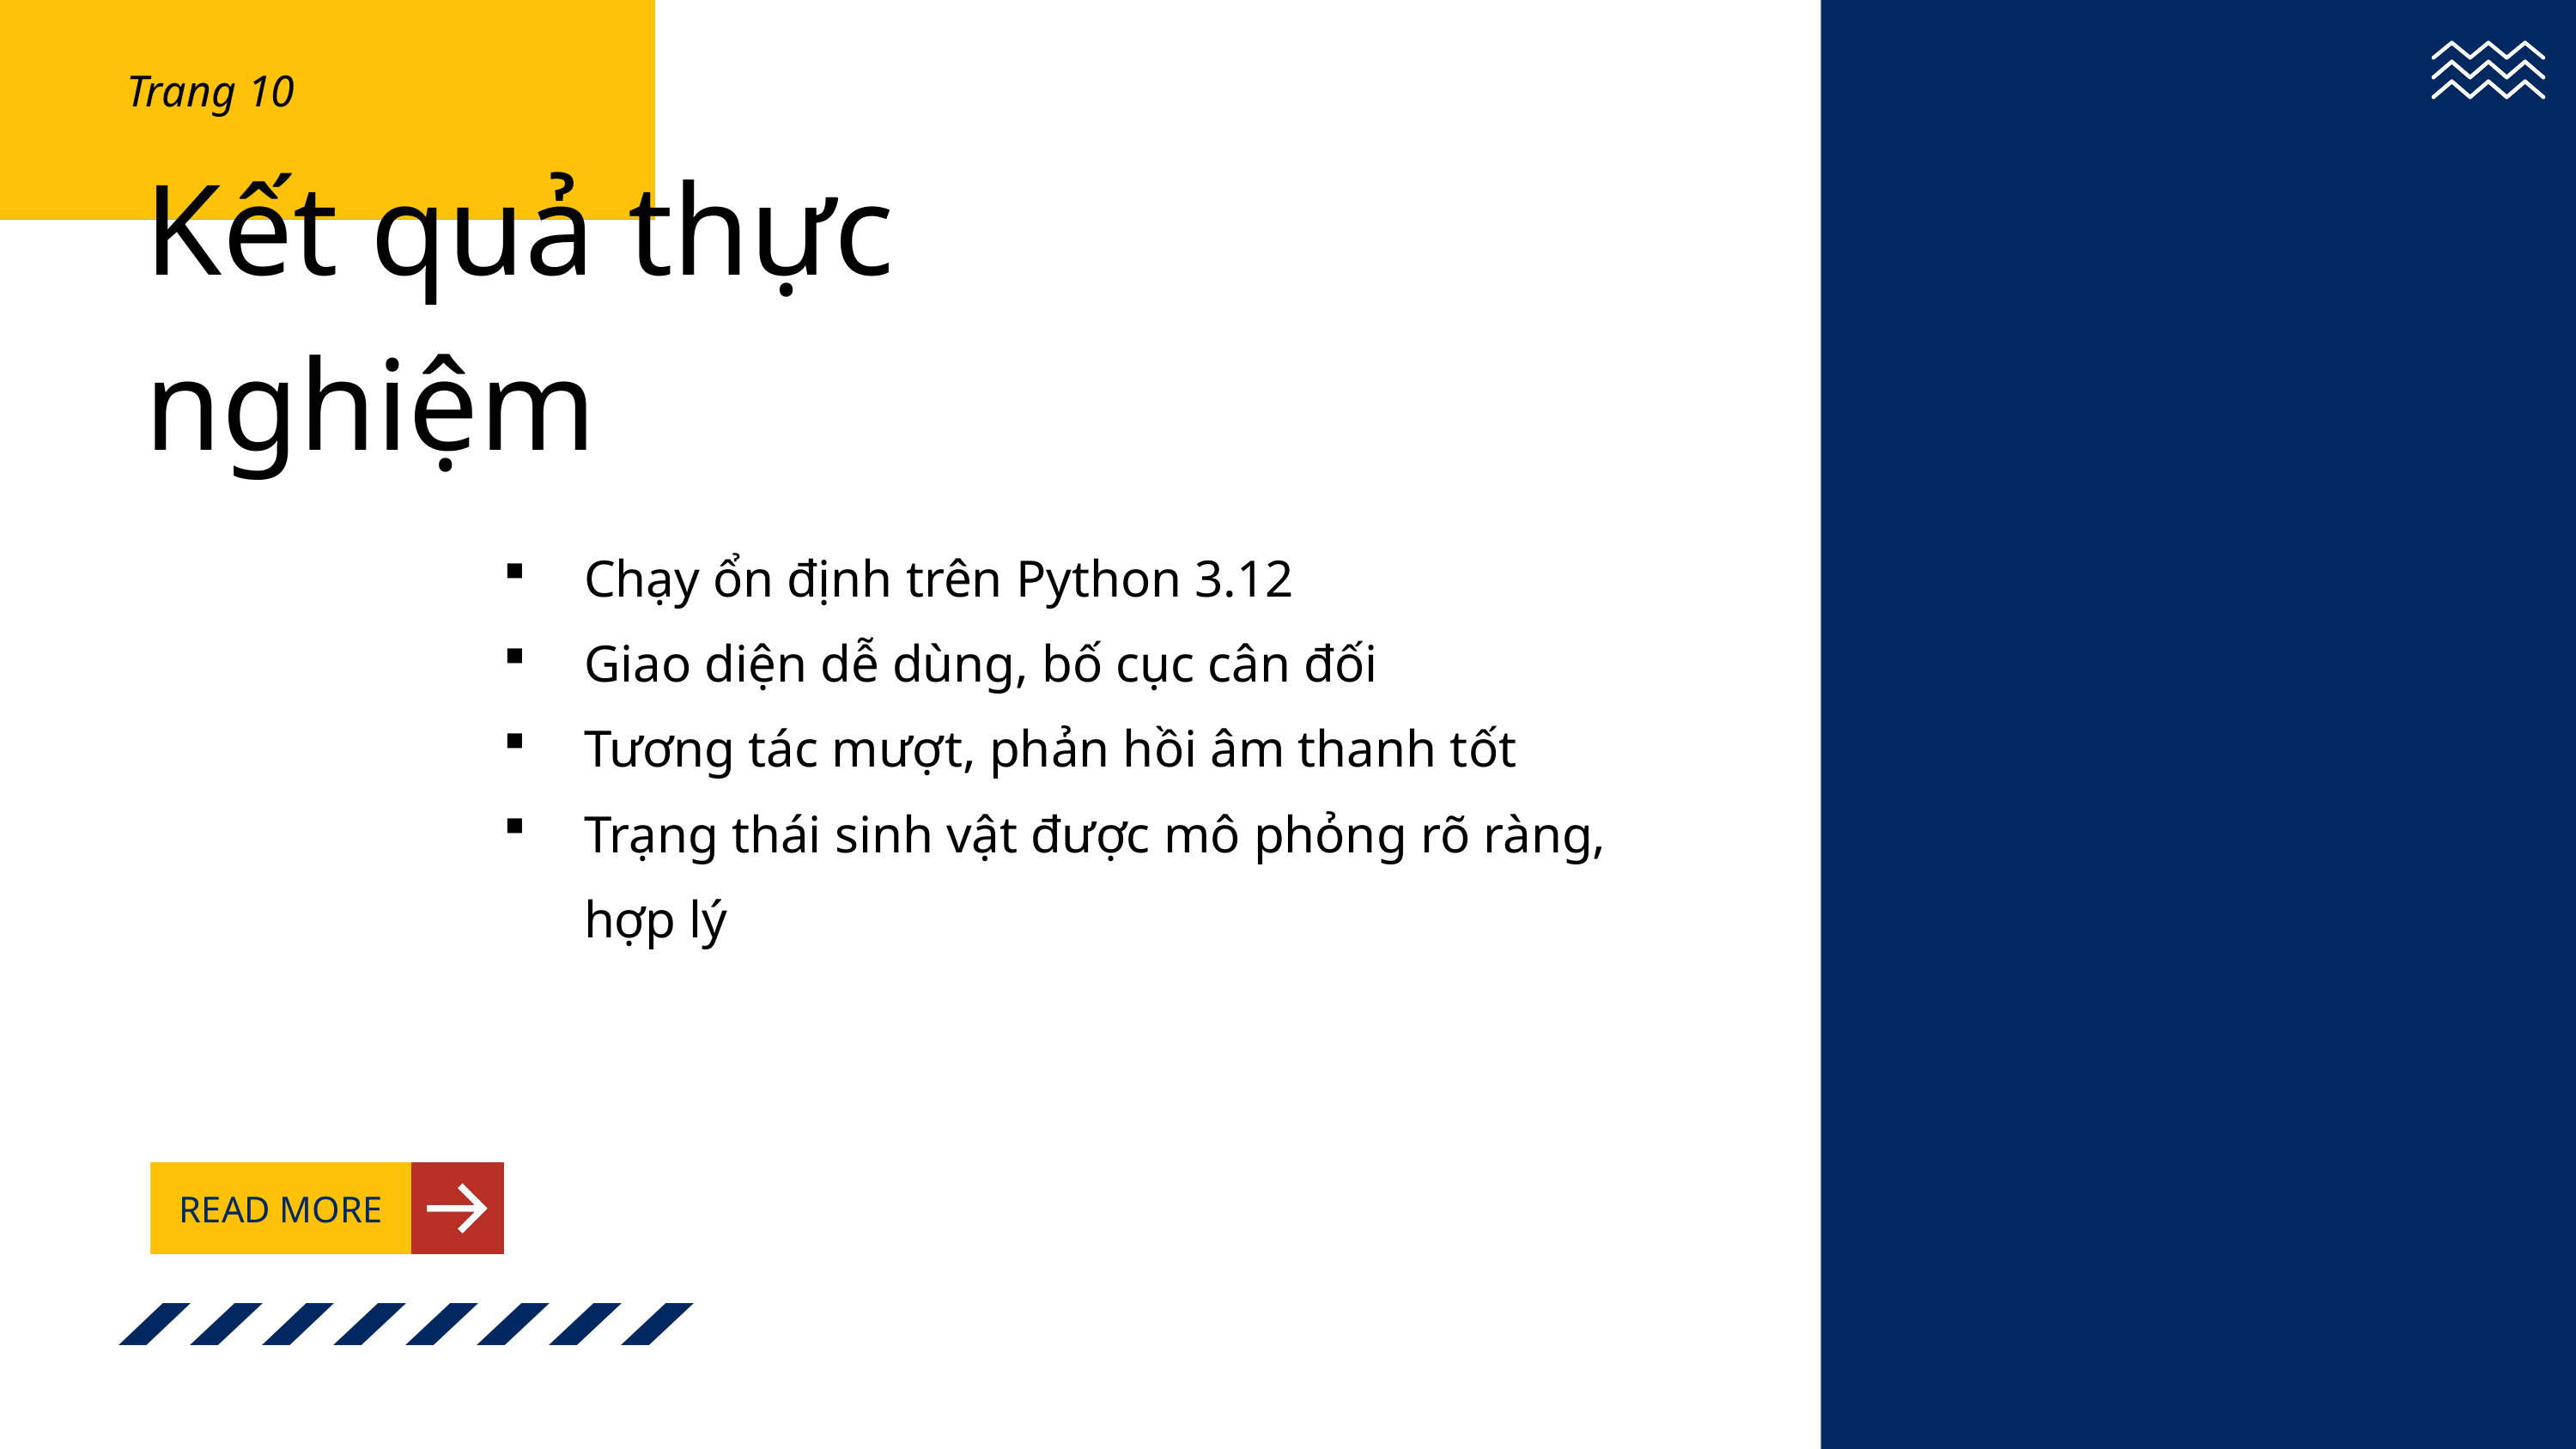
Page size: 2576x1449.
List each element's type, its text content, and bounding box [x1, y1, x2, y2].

text_box Chạy ổn định trên Python 3.12 Giao diện dễ dùng, bố cục cân đối Tương tác mượt, phản hồi âm thanh tốt Trạng thái sinh vật được mô phỏng rõ ràng, hợp lý [503, 522, 1641, 948]
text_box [2430, 40, 2546, 100]
picture [0, 0, 655, 220]
picture [1645, 0, 2576, 1449]
picture [150, 1161, 504, 1255]
text_box Kết quả thực nghiệm [144, 124, 1289, 476]
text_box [118, 1303, 694, 1345]
